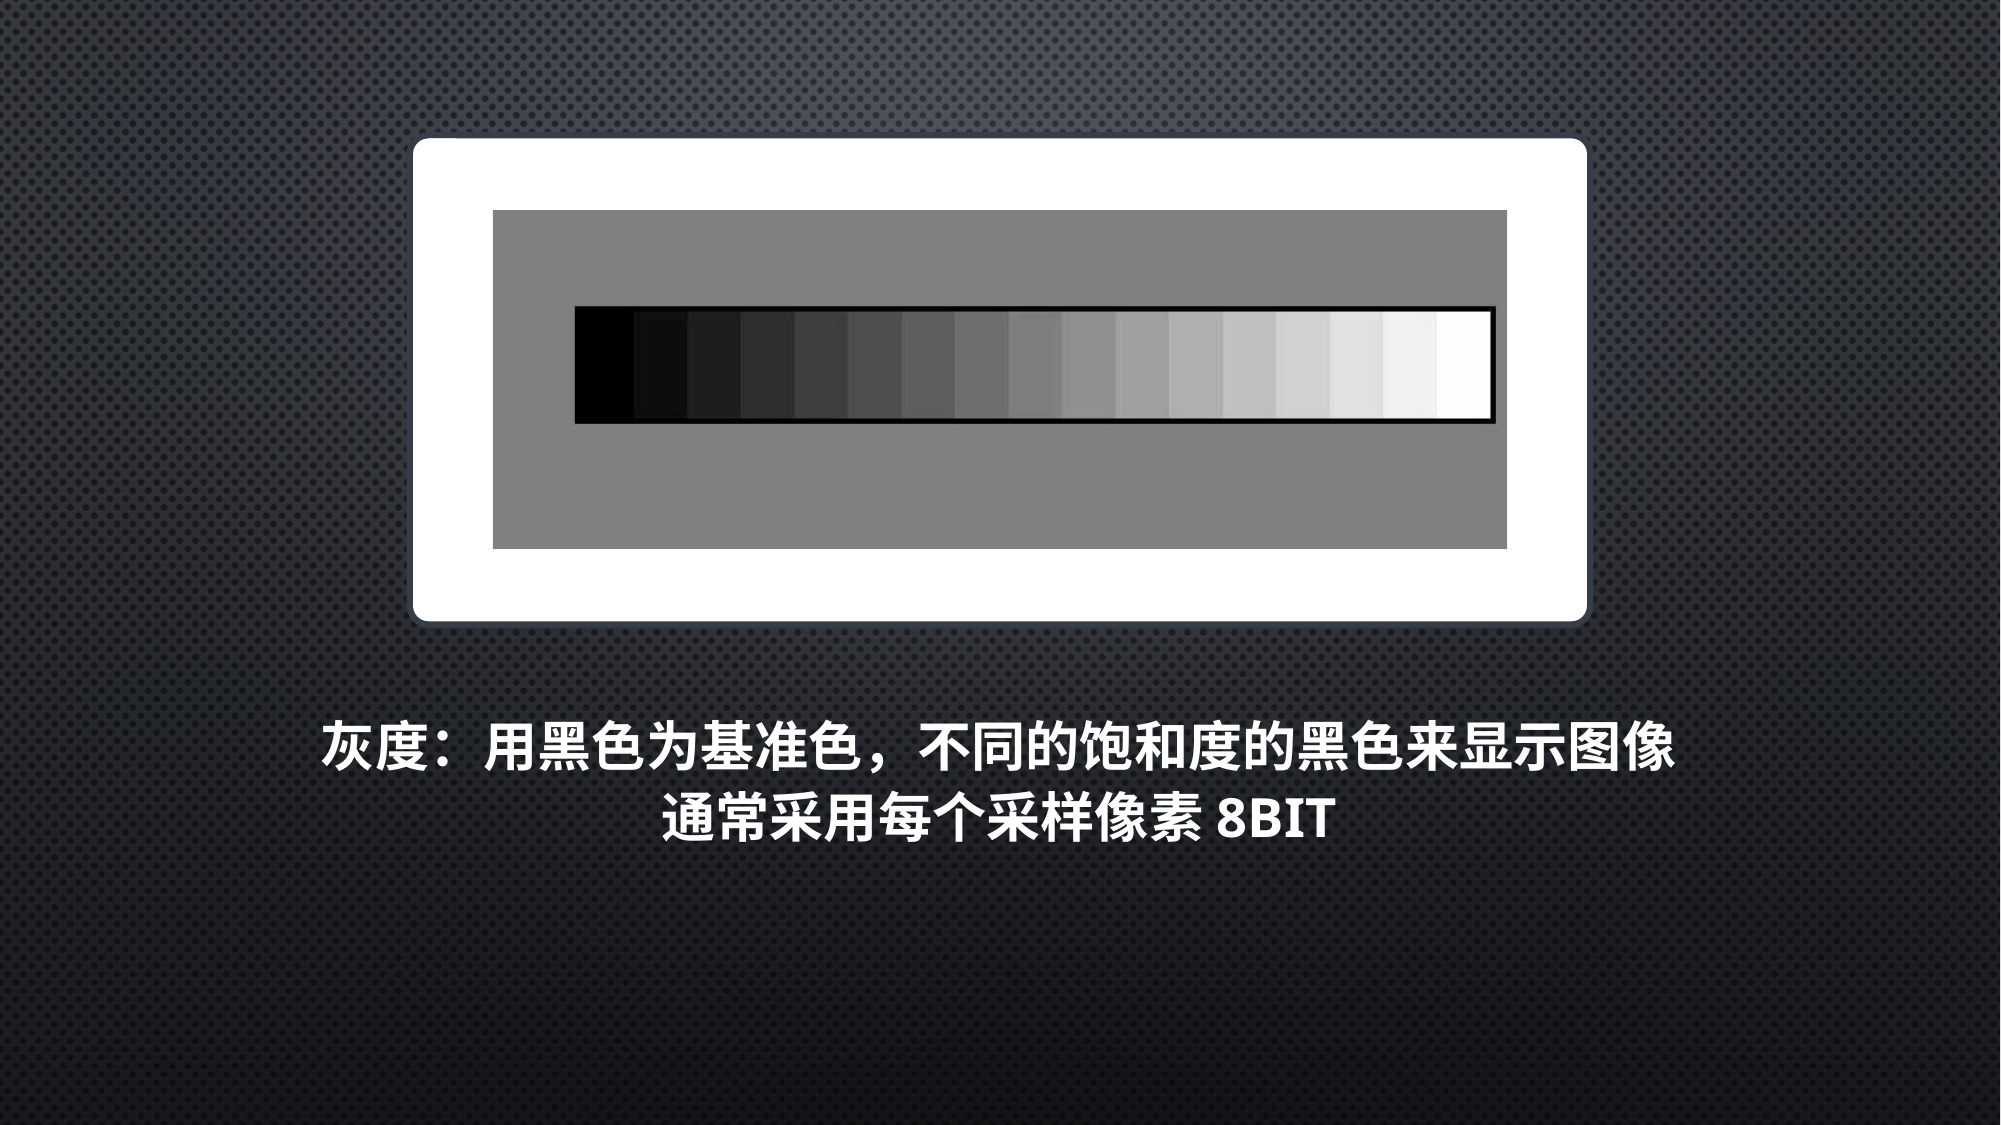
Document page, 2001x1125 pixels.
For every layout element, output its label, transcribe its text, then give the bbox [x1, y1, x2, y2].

text_box [408, 133, 1592, 627]
picture [492, 210, 1508, 550]
text_box 灰度：用黑色为基准色，不同的饱和度的黑色来显示图像 通常采用每个采样像素8bit [287, 637, 1711, 857]
